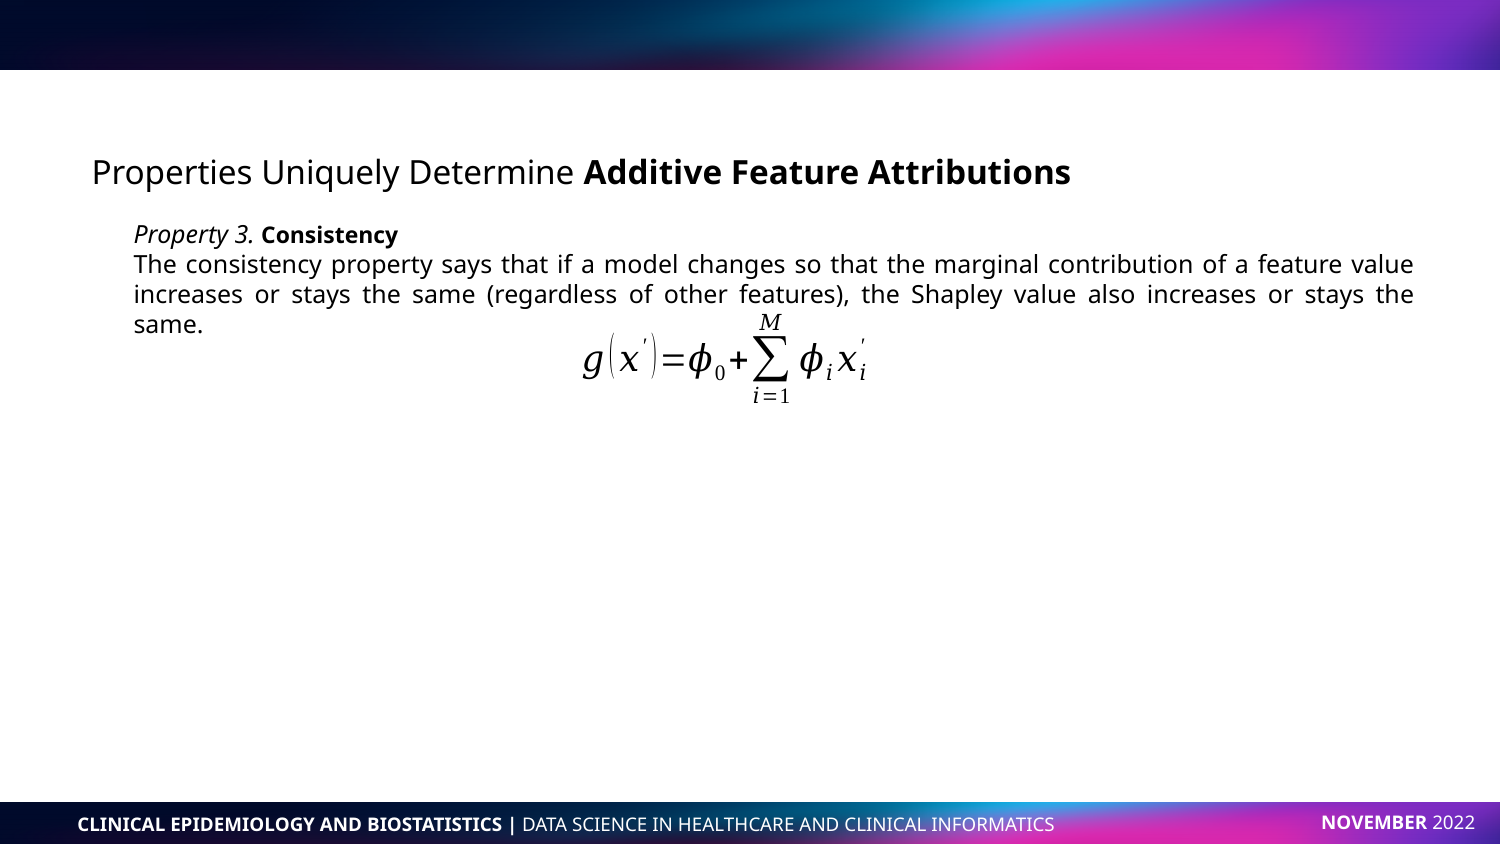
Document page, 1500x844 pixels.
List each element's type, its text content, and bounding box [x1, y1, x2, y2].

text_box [0, 787, 1500, 844]
picture [0, 0, 1500, 70]
text_box Property 3. Consistency The consistency property says that if a model changes so that the marginal contribution of a feature value increases or stays the same (regardless of other features), the Shapley value also increases or stays the same. [118, 211, 1432, 346]
text_box Properties Uniquely Determine Additive Feature Attributions [76, 143, 1235, 199]
